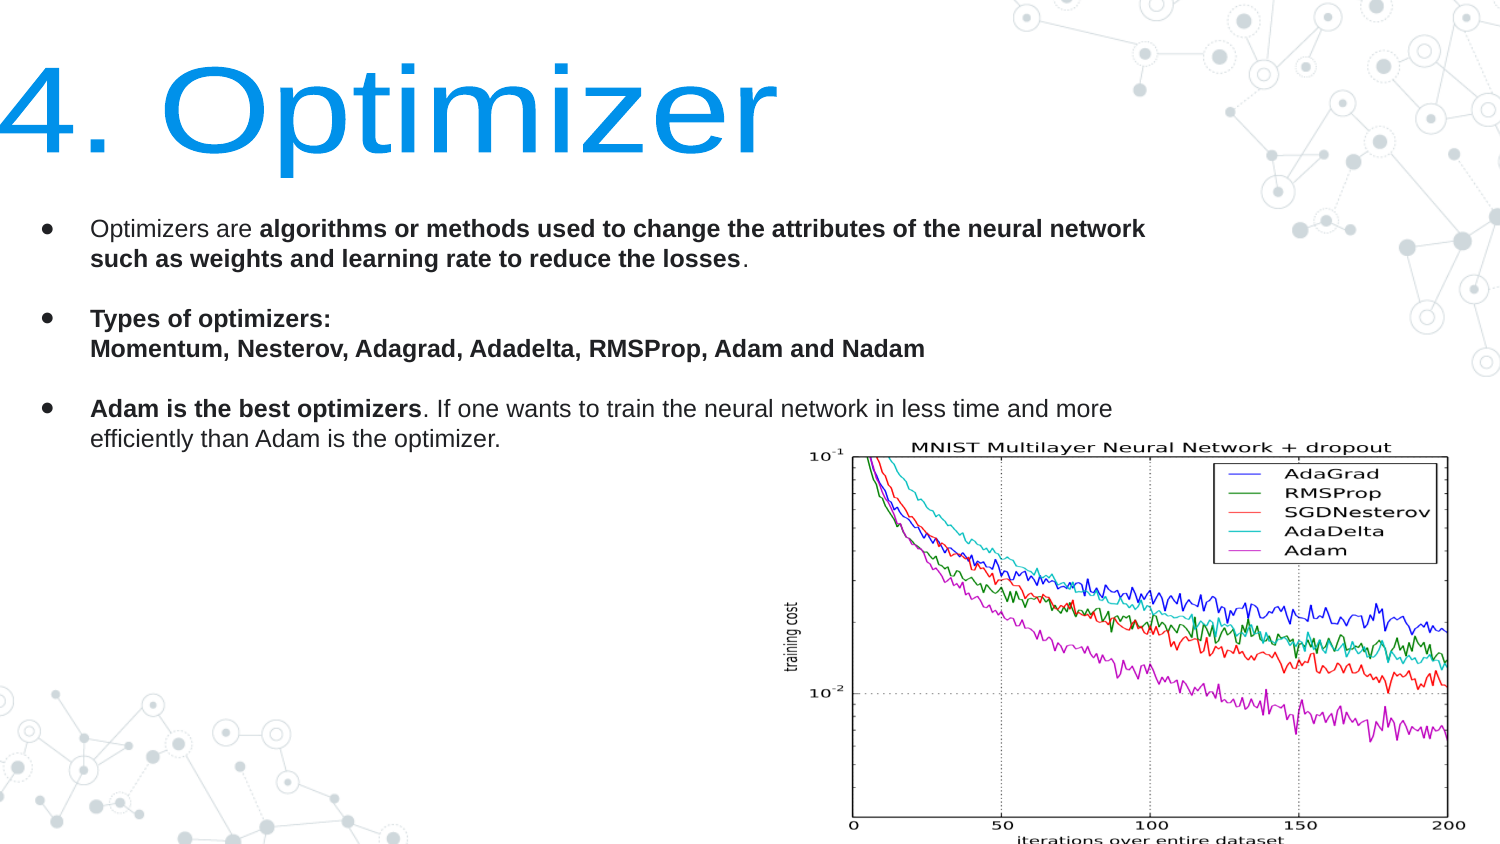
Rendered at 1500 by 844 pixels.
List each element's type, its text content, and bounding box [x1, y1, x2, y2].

text_box Optimizers are algorithms or methods used to change the attributes of the neural network such as weights and learning rate to reduce the losses. Types of optimizers: Momentum, Nesterov, Adagrad, Adadelta, RMSProp, Adam and Nadam Adam is the best optimizers. If one wants to train the neural network in less time and more efficiently than Adam is the optimizer. [0, 162, 1165, 467]
picture [0, 0, 1500, 844]
